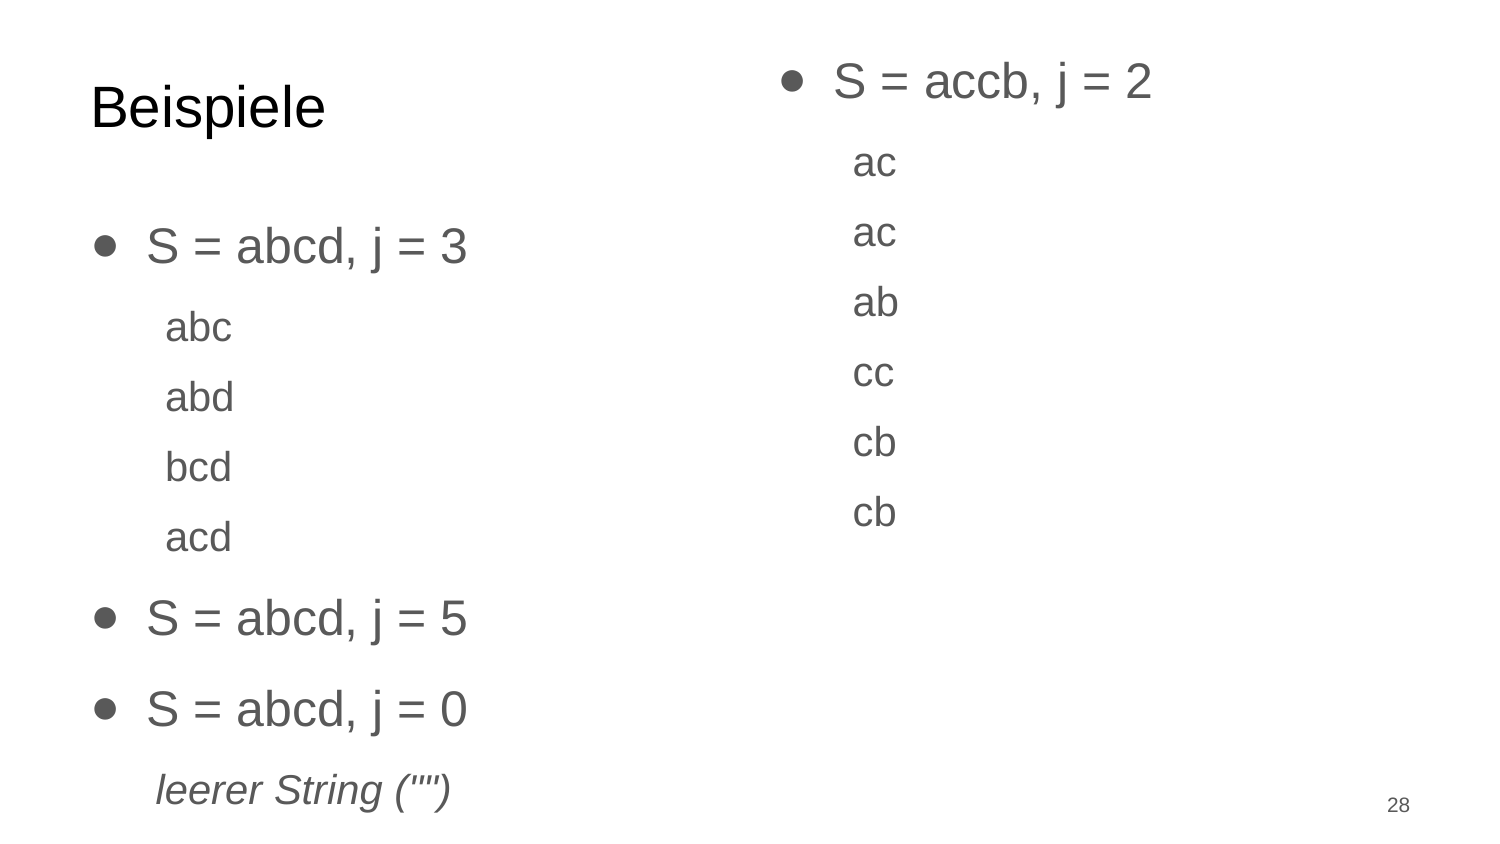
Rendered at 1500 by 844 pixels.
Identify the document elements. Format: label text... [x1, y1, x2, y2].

list S = accb, j = 2 ac ac ab cc cb cb [762, 32, 1425, 754]
slide_number 28 [1074, 782, 1425, 827]
title Beispiele [75, 33, 762, 175]
list S = abcd, j = 3 abc abd bcd acd S = abcd, j = 5 S = abcd, j = 0 leerer String ("") [75, 196, 738, 836]
